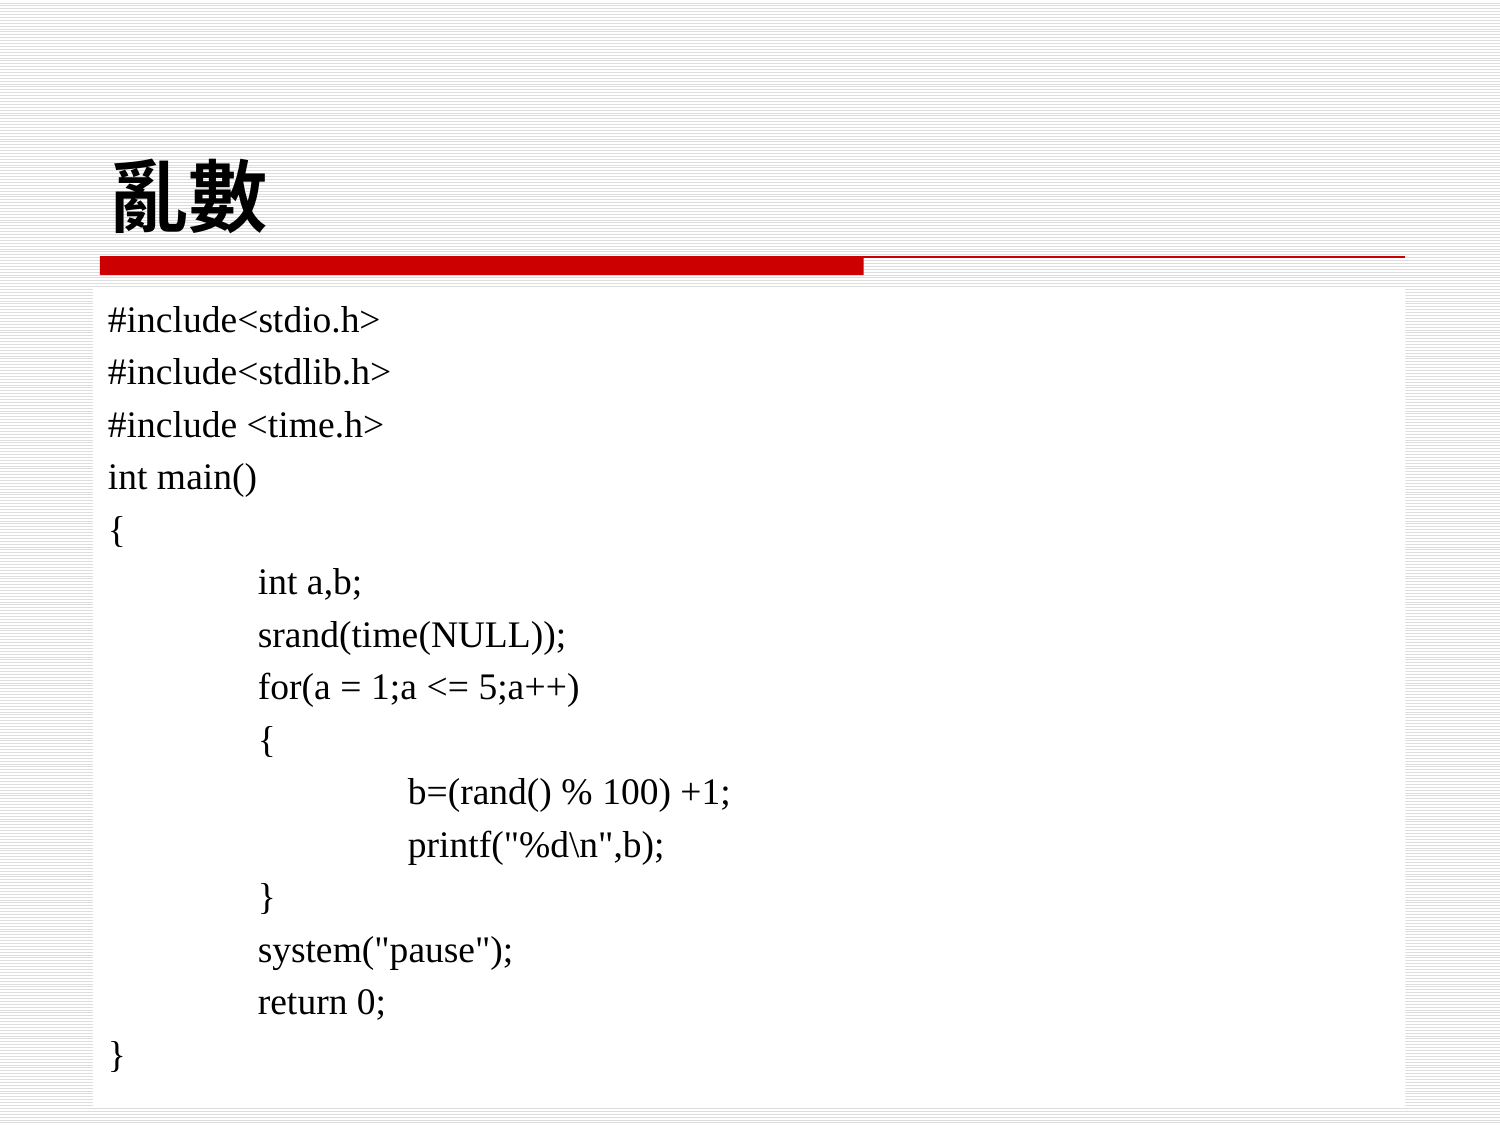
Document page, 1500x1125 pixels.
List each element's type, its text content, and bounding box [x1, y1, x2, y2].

list #include<stdio.h> #include<stdlib.h> #include <time.h> int main() { int a,b; srand(time(NULL)); for(a = 1;a <= 5;a++) { b=(rand() % 100) +1; printf("%d\n",b); } system("pause"); return 0; } [92, 287, 1406, 1106]
title 亂數 [94, 50, 1407, 250]
